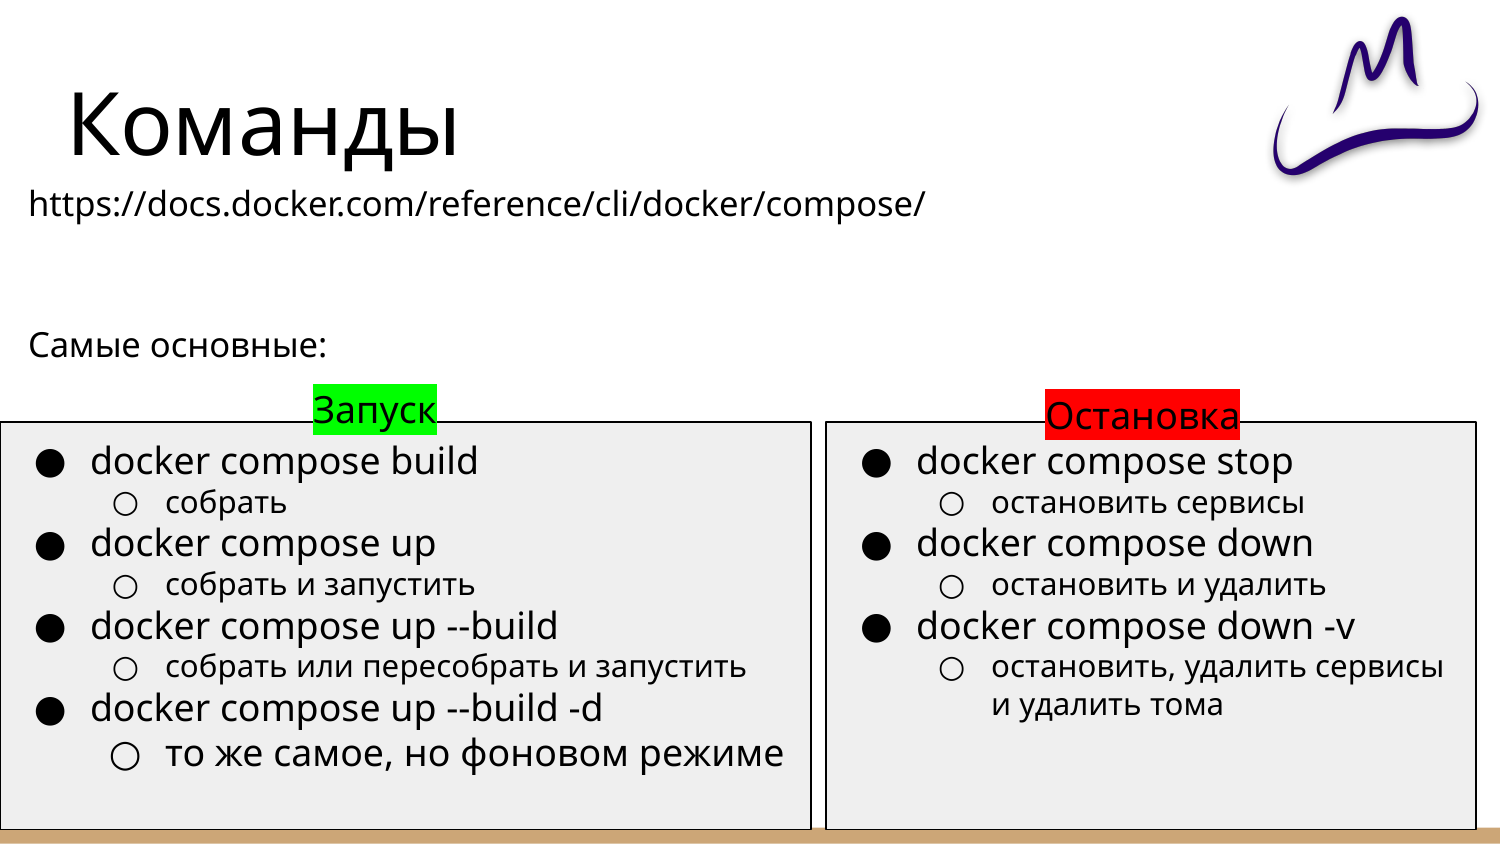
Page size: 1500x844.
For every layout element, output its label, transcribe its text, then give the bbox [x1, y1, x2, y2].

title Команды [51, 51, 1246, 160]
text_box Запуск [298, 371, 619, 403]
text_box docker compose build собрать docker compose up собрать и запустить docker compose up --build собрать или пересобрать и запустить docker compose up --build -d то же самое, но фоновом режиме [0, 421, 811, 830]
list https://docs.docker.com/reference/cli/docker/compose/ Самые основные: [13, 160, 1449, 381]
picture [1253, 0, 1500, 190]
text_box docker compose stop остановить сервисы docker compose down остановить и удалить docker compose down -v остановить, удалить сервисы и удалить тома [826, 421, 1477, 830]
text_box Остановка [1030, 376, 1273, 422]
